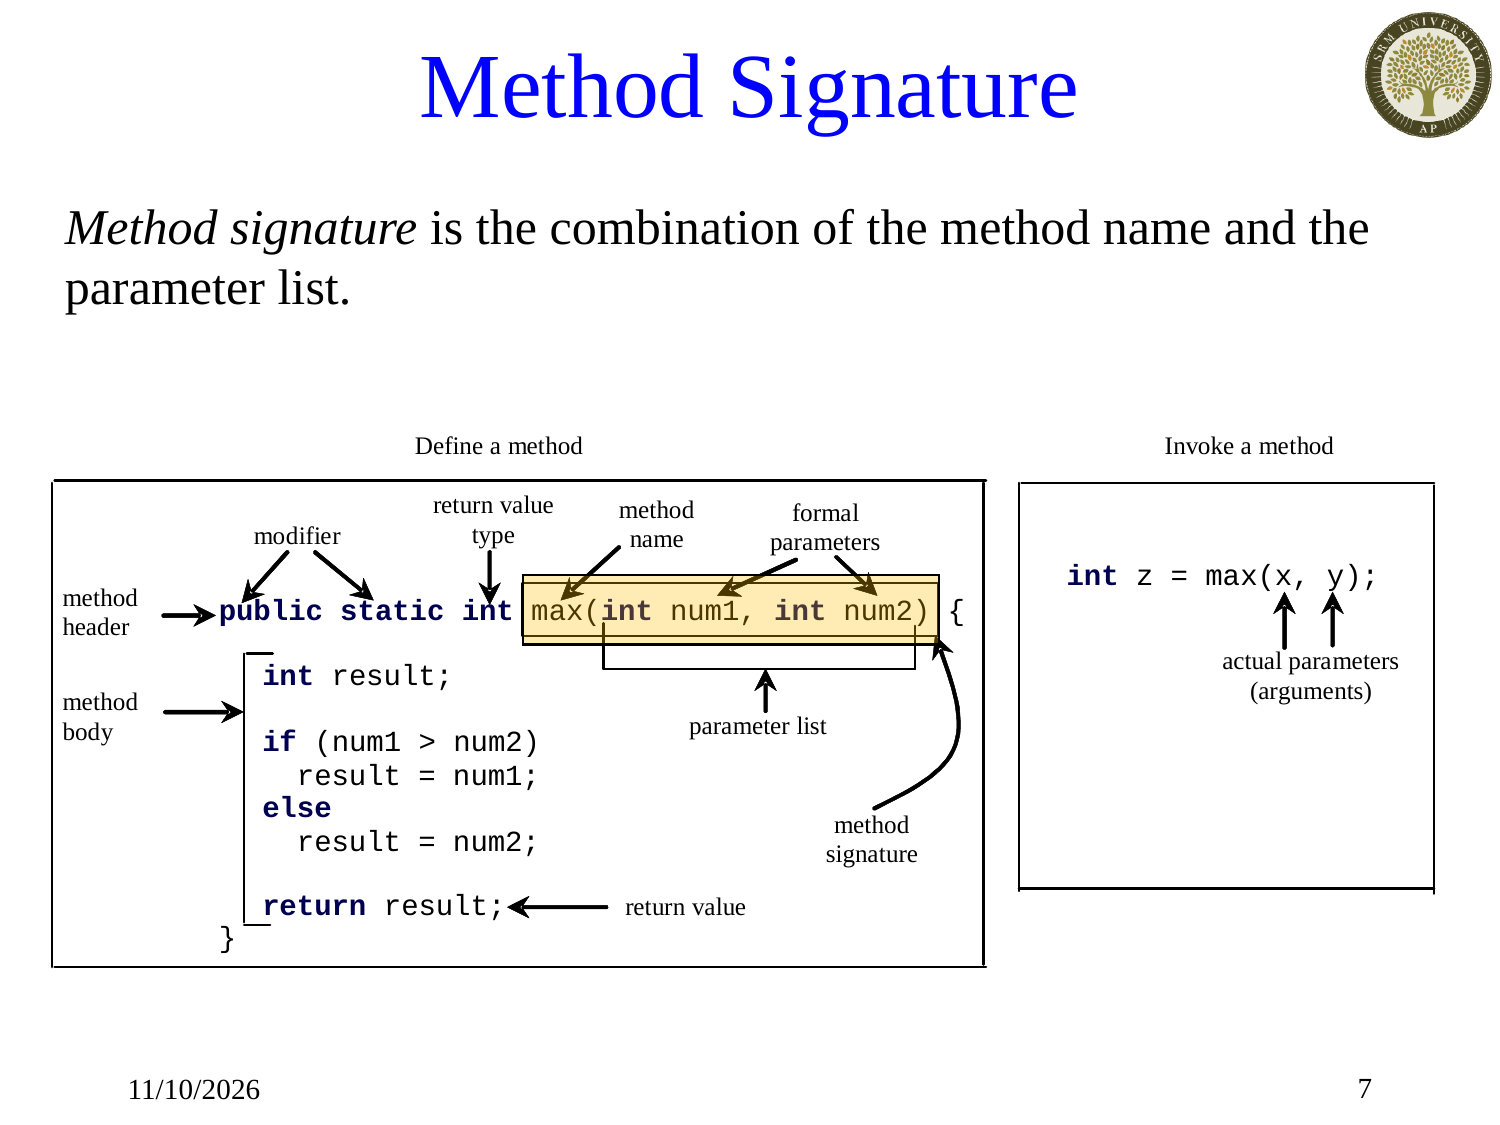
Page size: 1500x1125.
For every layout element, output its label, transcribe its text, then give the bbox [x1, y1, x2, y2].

slide_number 7 [1074, 1049, 1388, 1125]
title Method Signature [112, 37, 1388, 125]
picture [1362, 0, 1499, 139]
text_box Method signature is the combination of the method name and the parameter list. [50, 187, 1438, 323]
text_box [37, 417, 1456, 983]
slide_number 17-Jan-20 [112, 1050, 425, 1125]
